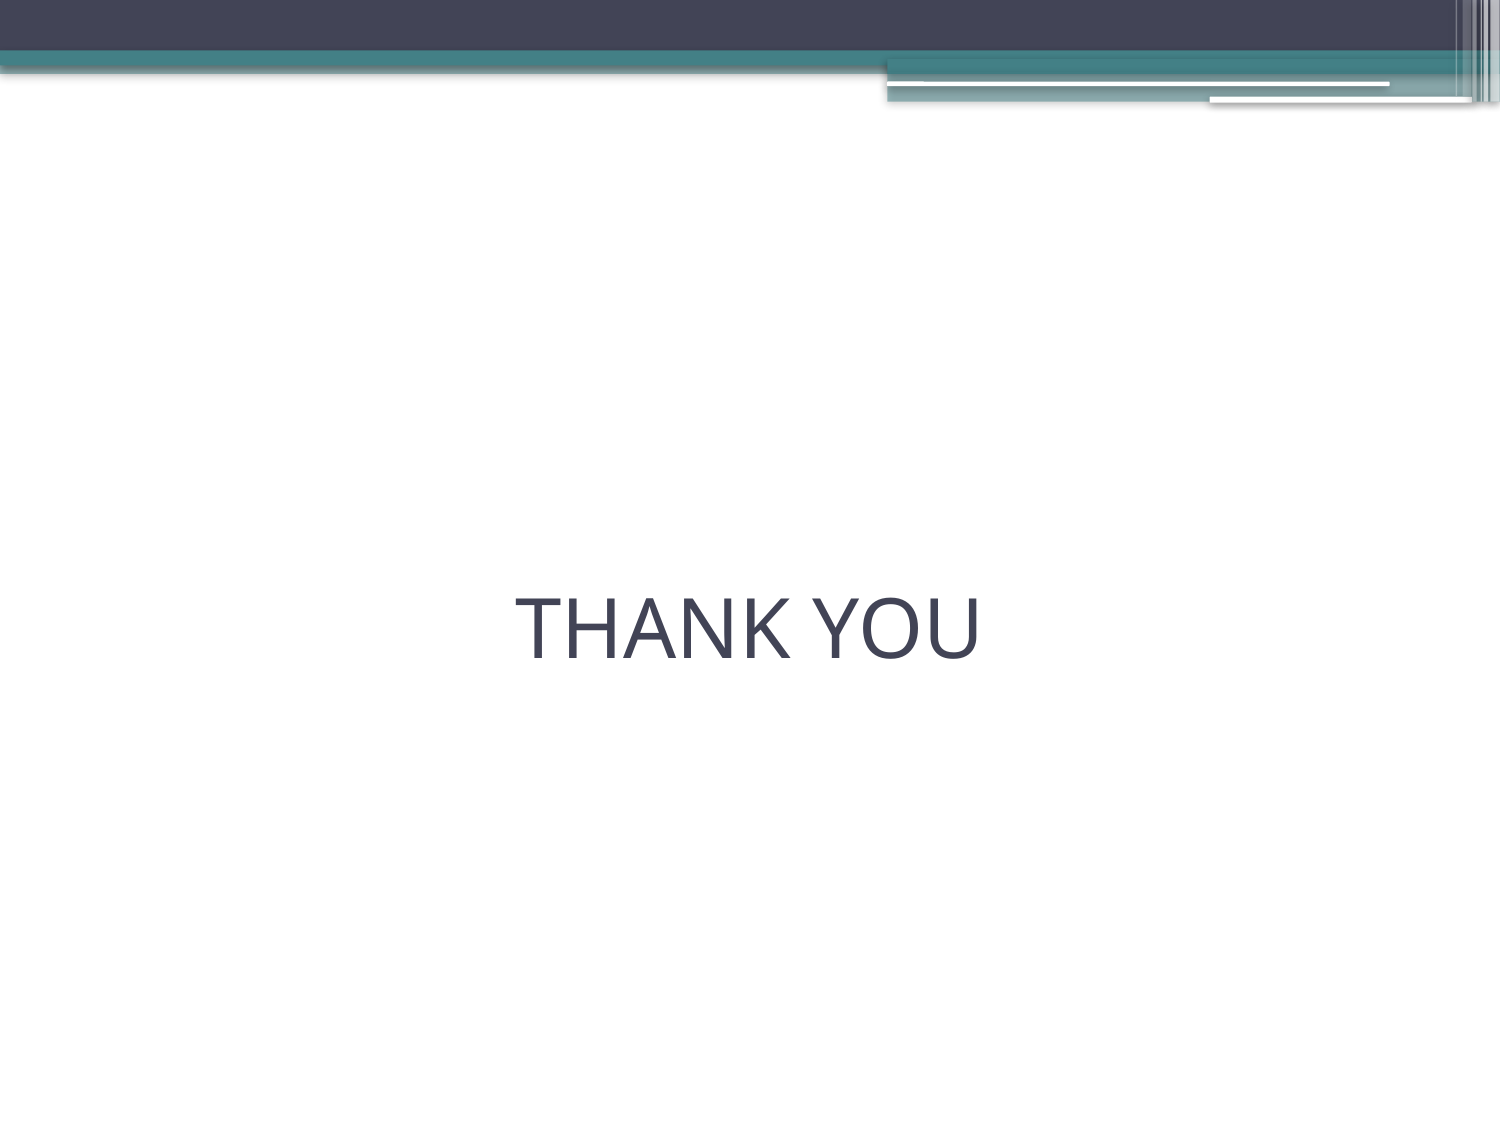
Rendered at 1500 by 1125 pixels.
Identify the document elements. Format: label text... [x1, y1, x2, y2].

title THANK YOU [75, 187, 1425, 1063]
